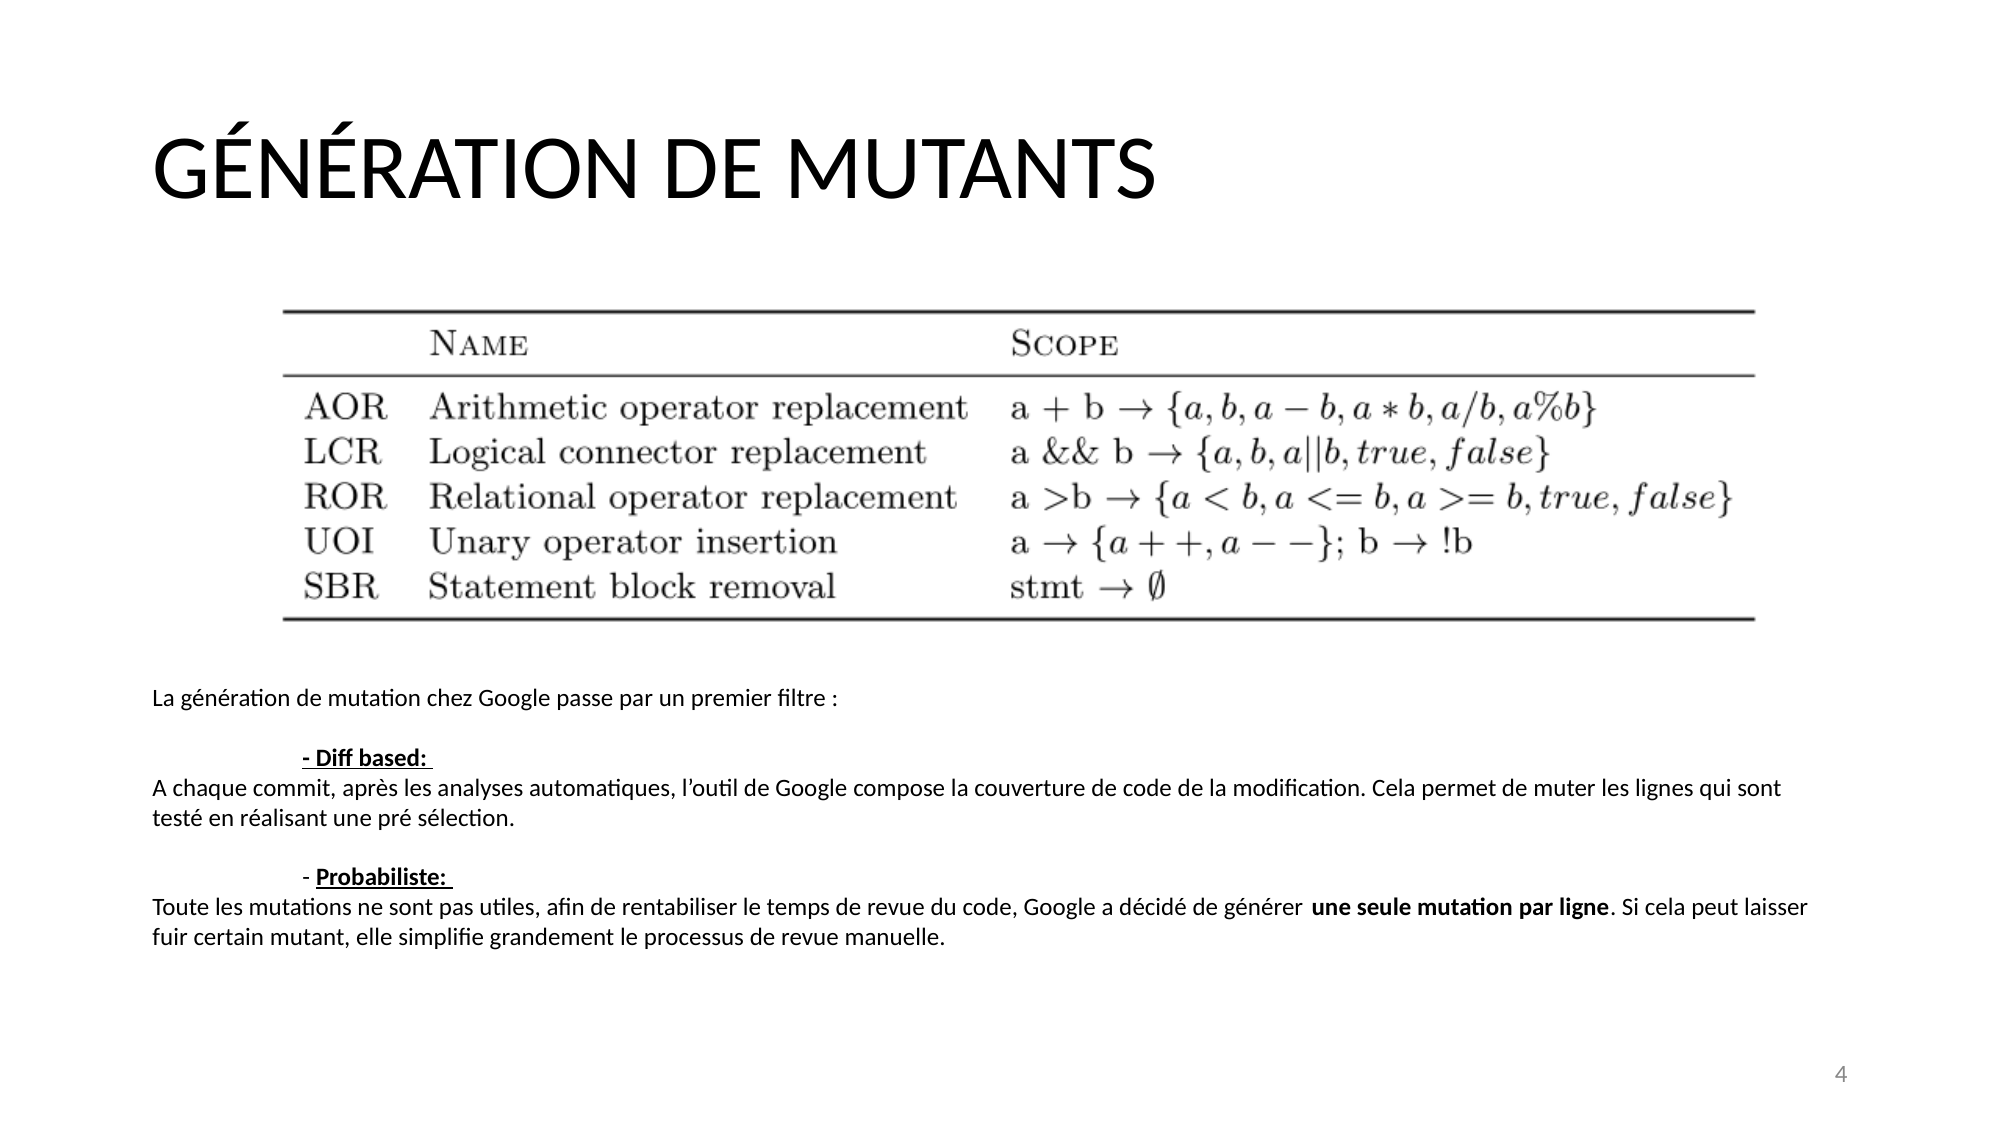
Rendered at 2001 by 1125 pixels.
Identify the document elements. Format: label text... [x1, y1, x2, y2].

picture [233, 276, 1767, 639]
title GÉNÉRATION DE MUTANTS [137, 59, 1863, 278]
text_box La génération de mutation chez Google passe par un premier filtre : - Diff based: A chaque commit, après les analyses automatiques, l’outil de Google compose la couverture de code de la modification. Cela permet de muter les lignes qui sont testé en réalisant une pré sélection. - Probabiliste: Toute les mutations ne sont pas utiles, afin de rentabiliser le temps de revue du code, Google a décidé de générer une seule mutation par ligne. Si cela peut laisser fuir certain mutant, elle simplifie grandement le processus de revue manuelle. [137, 638, 1826, 994]
slide_number ‹#› [1412, 1042, 1863, 1103]
